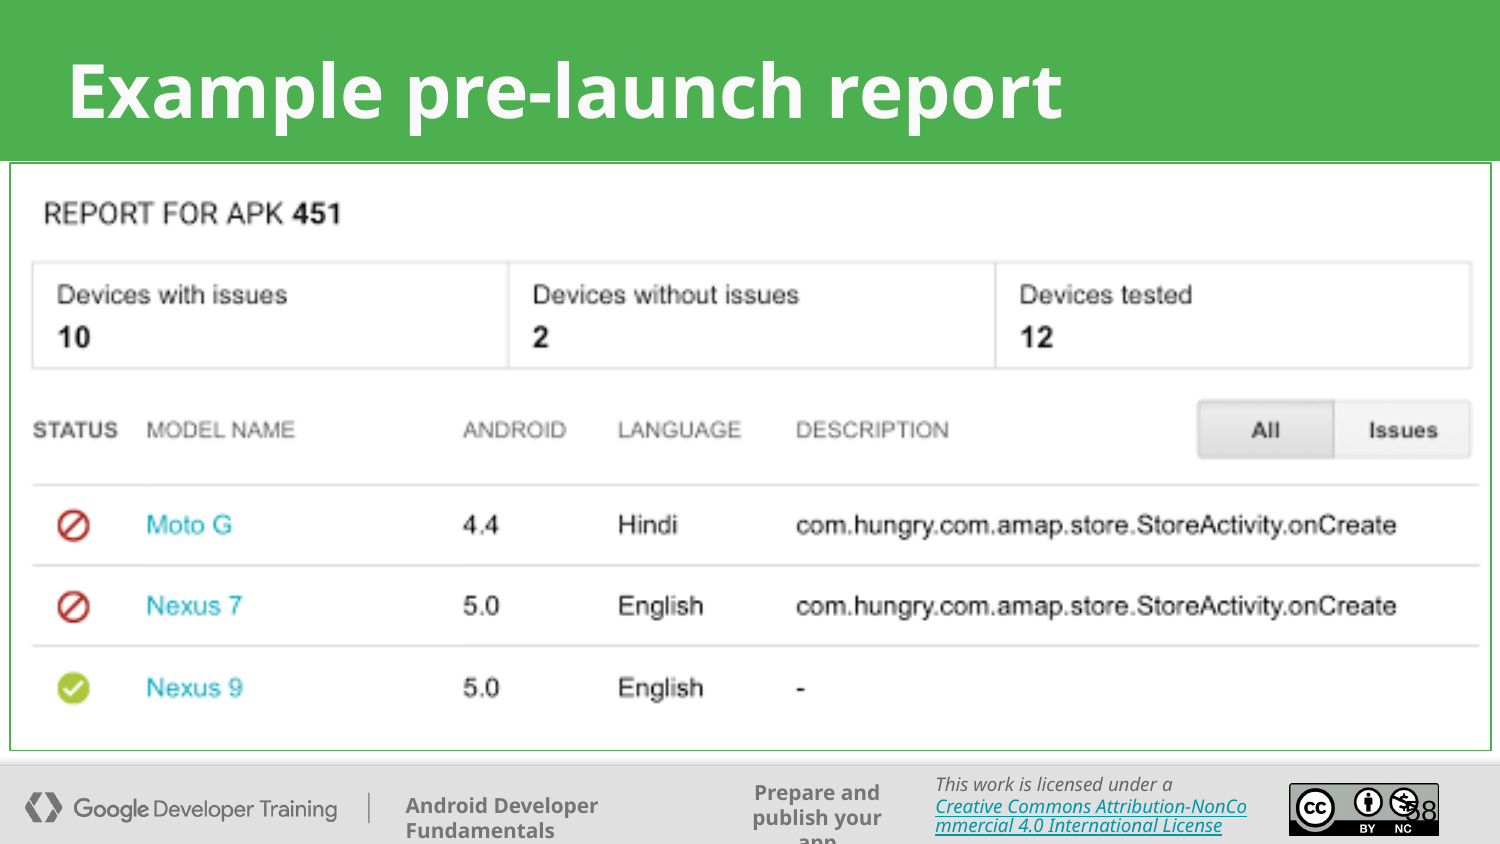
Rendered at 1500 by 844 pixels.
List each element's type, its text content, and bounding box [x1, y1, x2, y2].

title Example pre-launch report [51, 28, 1449, 122]
picture [0, 161, 1500, 844]
slide_number ‹#› [1389, 777, 1480, 842]
